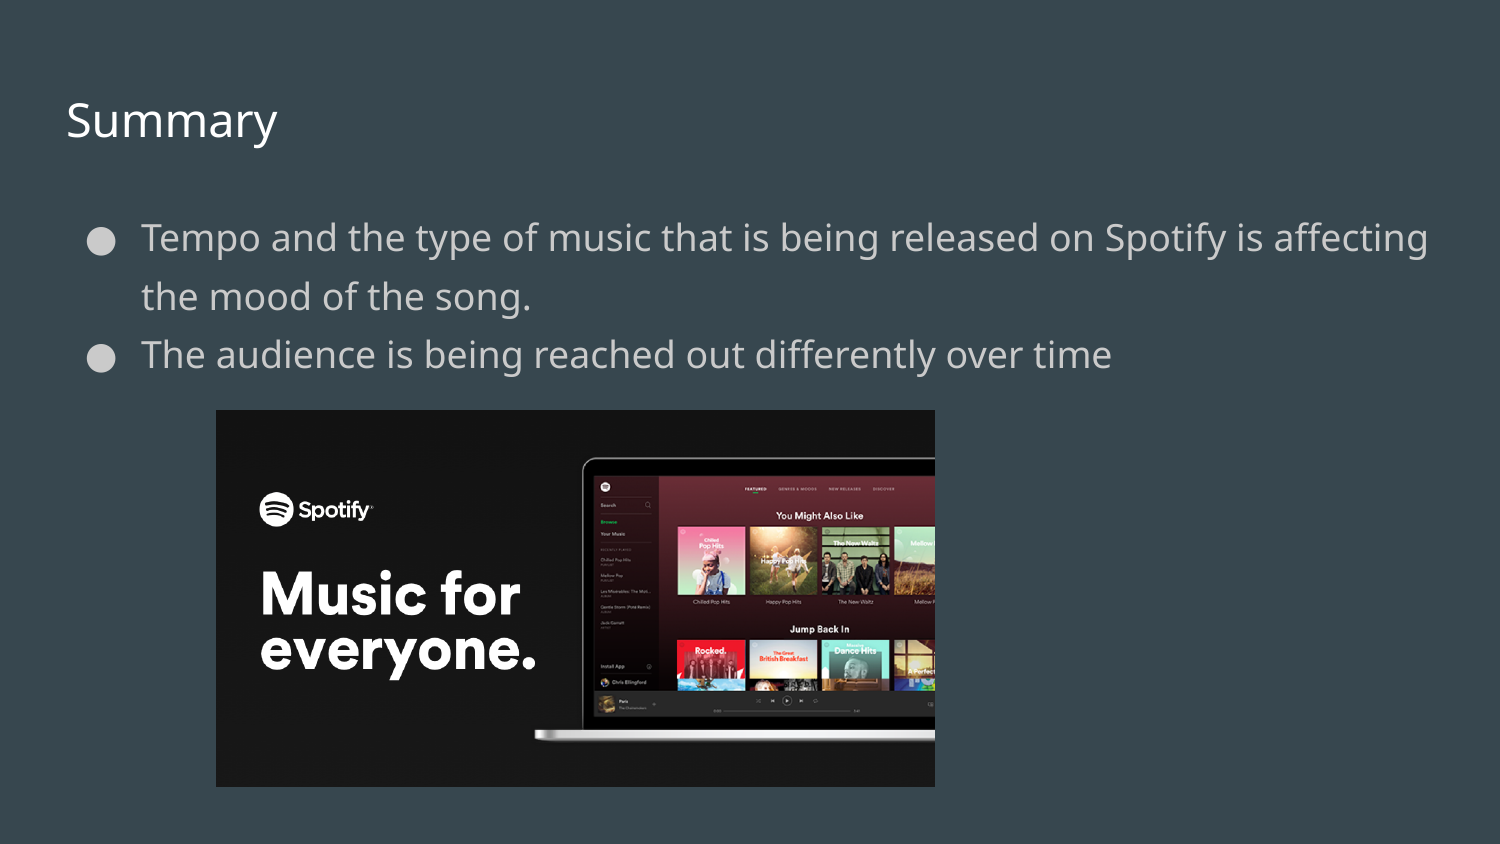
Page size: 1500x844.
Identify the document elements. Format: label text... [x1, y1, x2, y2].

title Summary [51, 72, 1449, 167]
list Tempo and the type of music that is being released on Spotify is affecting the mood of the song. The audience is being reached out differently over time [51, 189, 1449, 750]
picture [216, 409, 935, 788]
